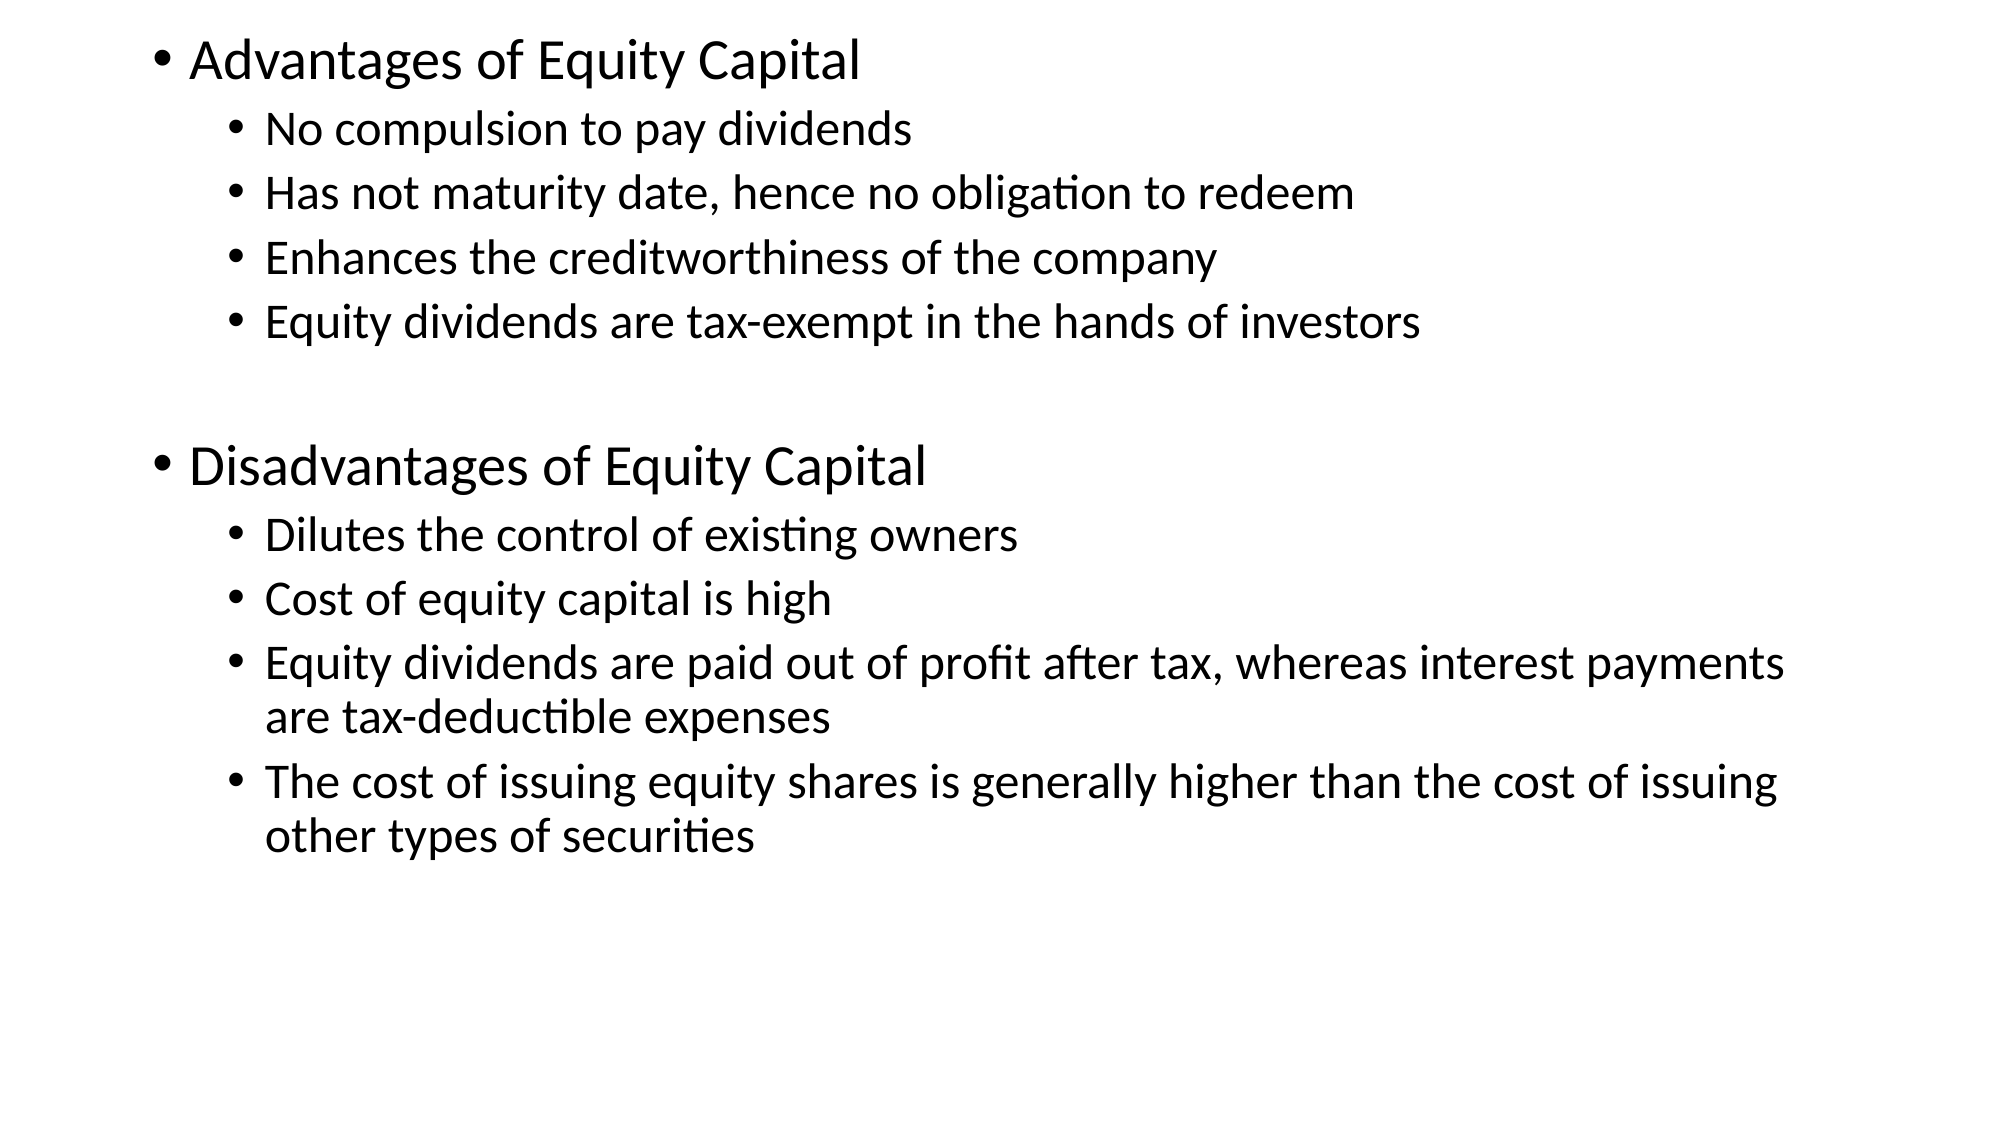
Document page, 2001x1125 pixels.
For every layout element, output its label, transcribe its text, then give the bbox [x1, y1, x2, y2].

list Advantages of Equity Capital No compulsion to pay dividends Has not maturity date, hence no obligation to redeem Enhances the creditworthiness of the company Equity dividends are tax-exempt in the hands of investors Disadvantages of Equity Capital Dilutes the control of existing owners Cost of equity capital is high Equity dividends are paid out of profit after tax, whereas interest payments are tax-deductible expenses The cost of issuing equity shares is generally higher than the cost of issuing other types of securities [137, 21, 1863, 1014]
